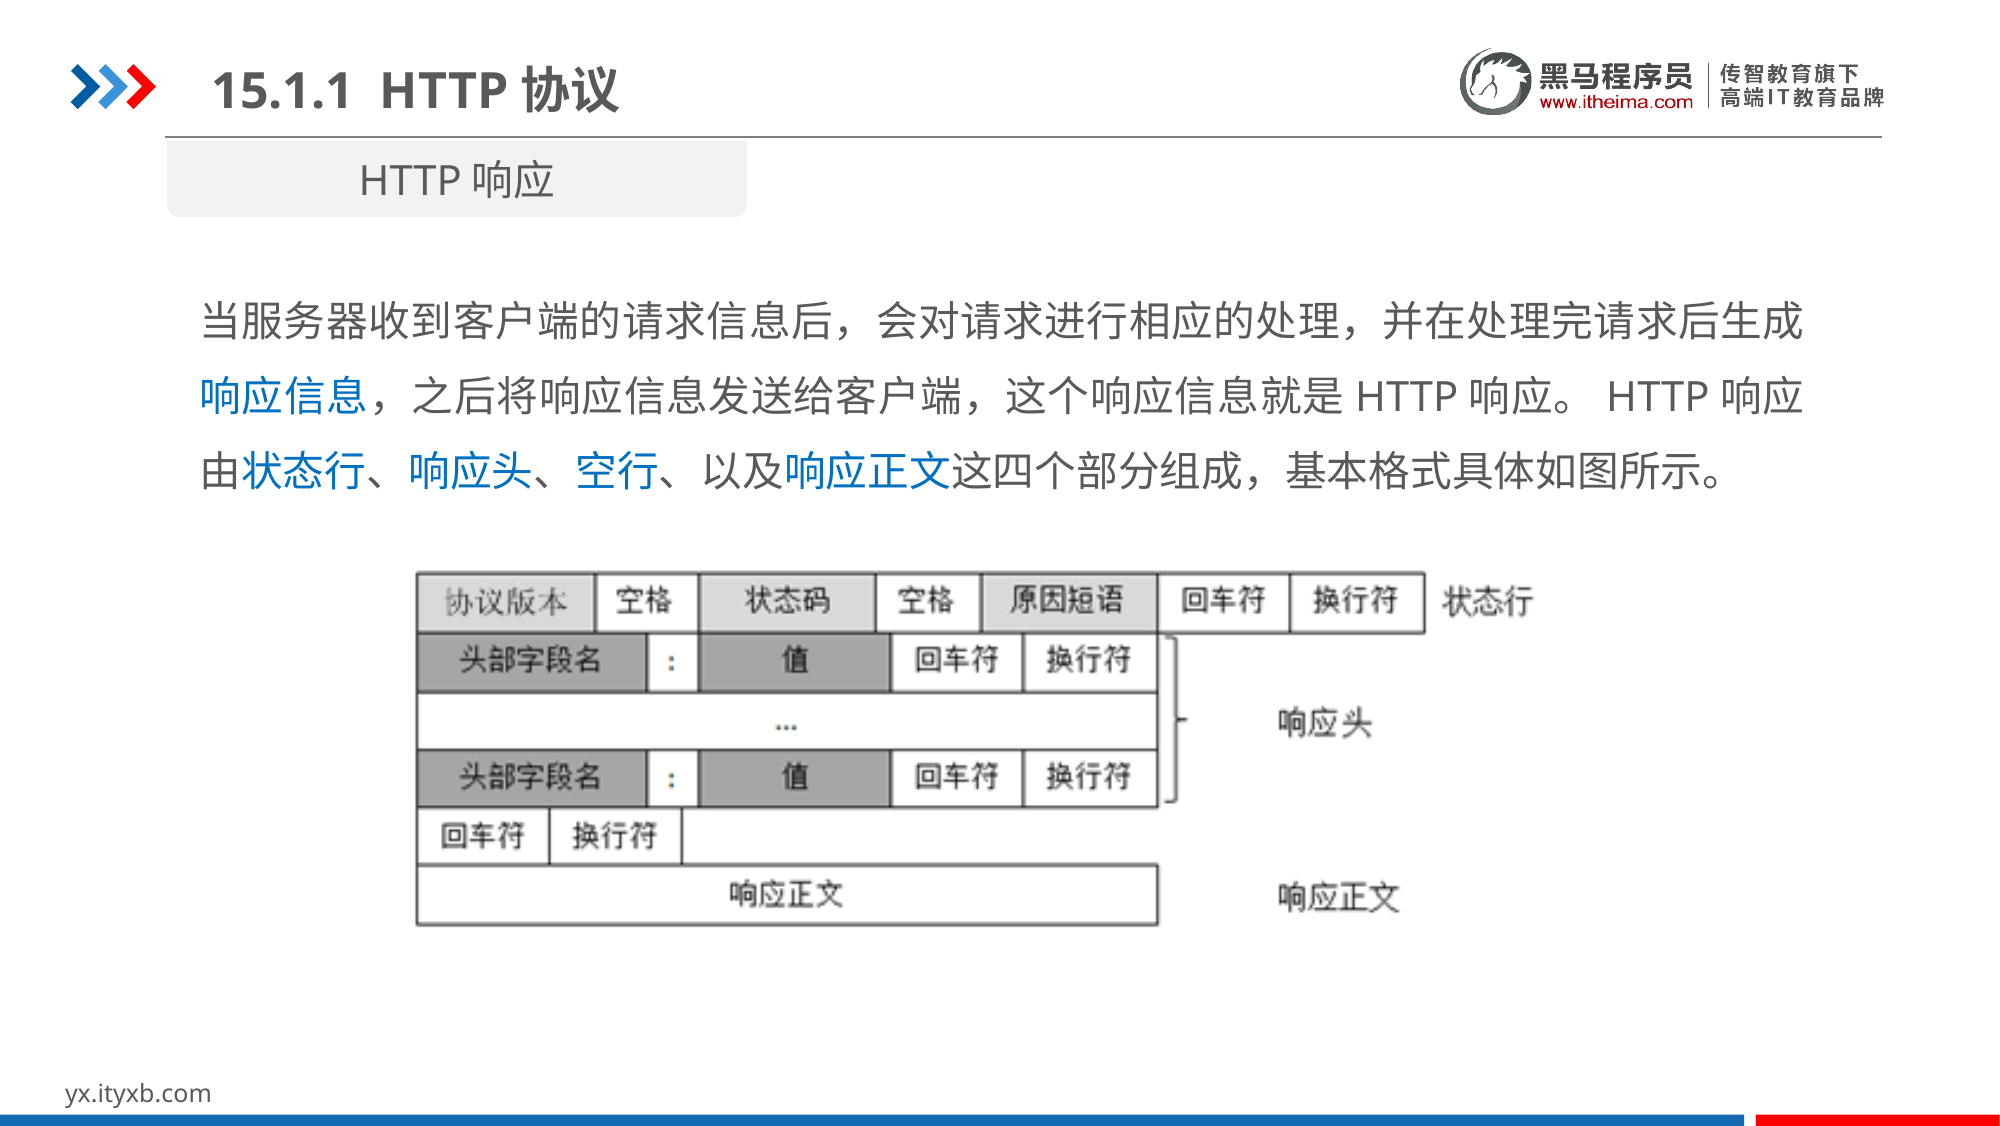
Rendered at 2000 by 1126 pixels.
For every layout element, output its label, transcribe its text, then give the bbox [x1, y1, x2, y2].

text_box 当服务器收到客户端的请求信息后，会对请求进行相应的处理，并在处理完请求后生成响应信息，之后将响应信息发送给客户端，这个响应信息就是HTTP响应。HTTP响应由状态行、响应头、空行、以及响应正文这四个部分组成，基本格式具体如图所示。 [184, 262, 1820, 530]
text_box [166, 140, 748, 218]
picture [406, 562, 1540, 932]
picture [1460, 48, 1887, 115]
text_box 15.1.1 HTTP协议 [196, 42, 1008, 136]
